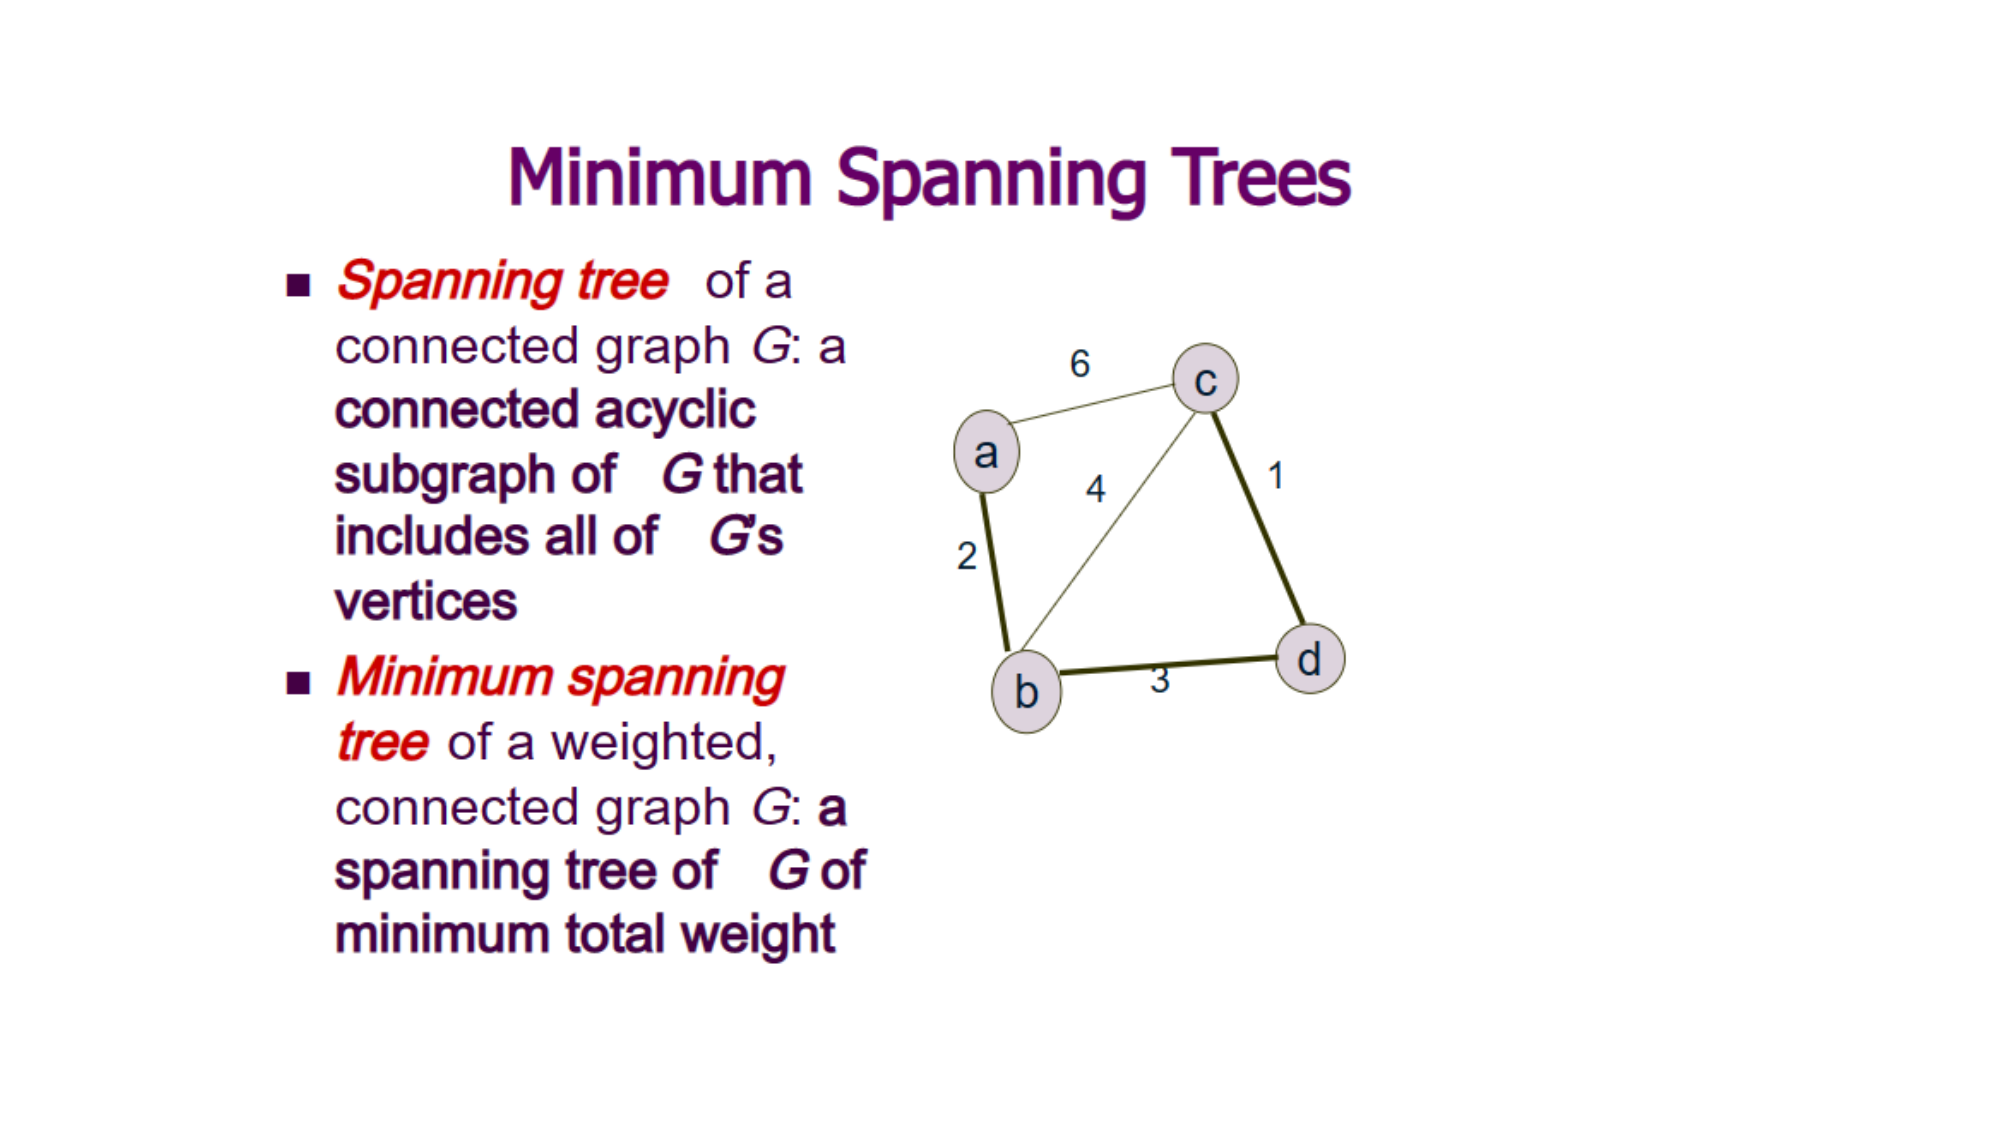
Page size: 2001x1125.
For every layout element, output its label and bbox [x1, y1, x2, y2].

list [259, 120, 1454, 1005]
